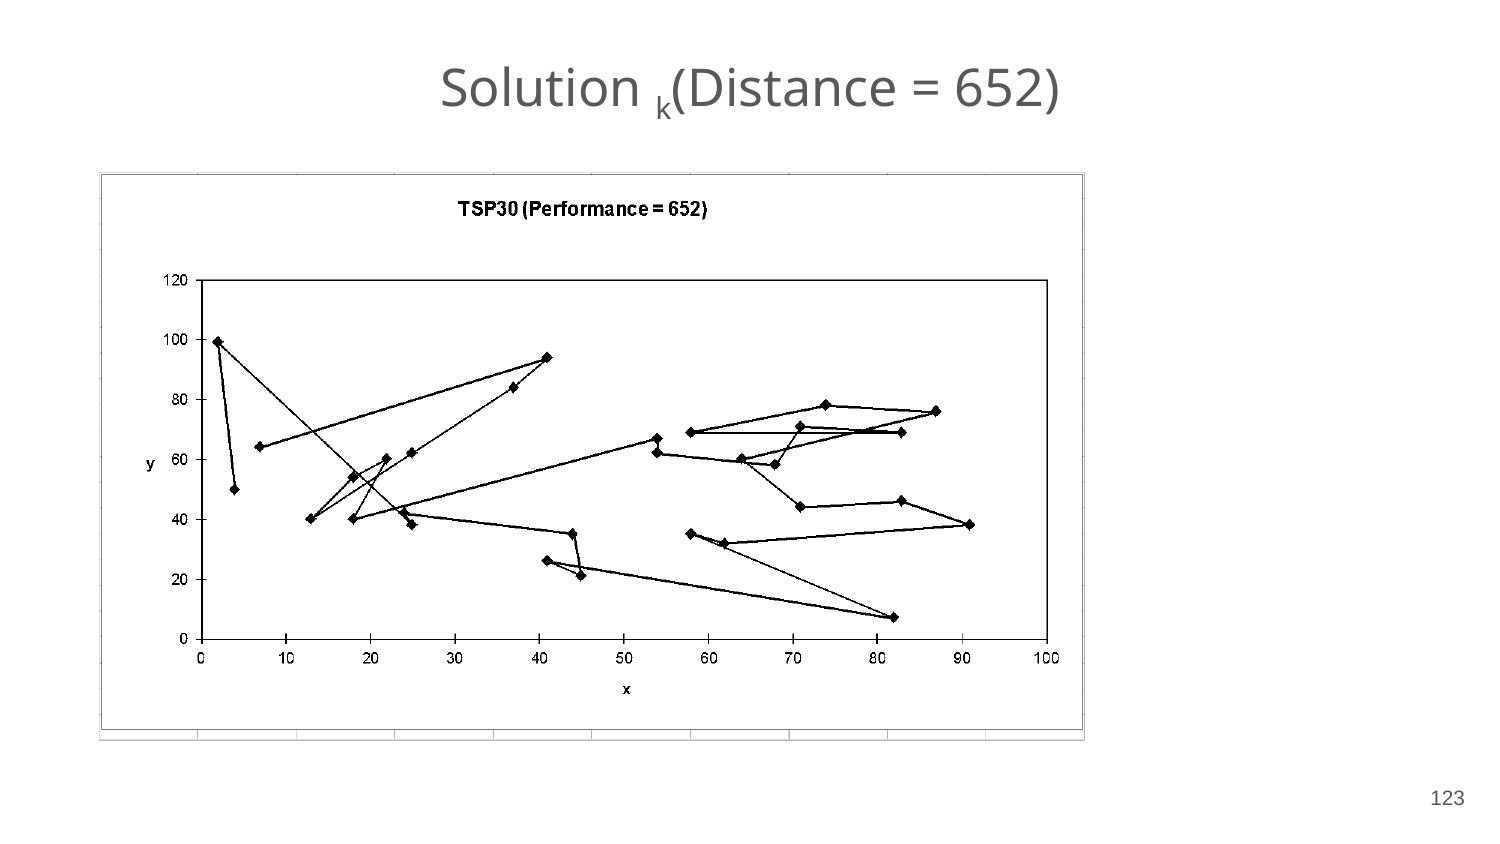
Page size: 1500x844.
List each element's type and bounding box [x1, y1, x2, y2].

title [51, 54, 1449, 126]
slide_number [1389, 764, 1480, 830]
picture [99, 172, 1085, 741]
